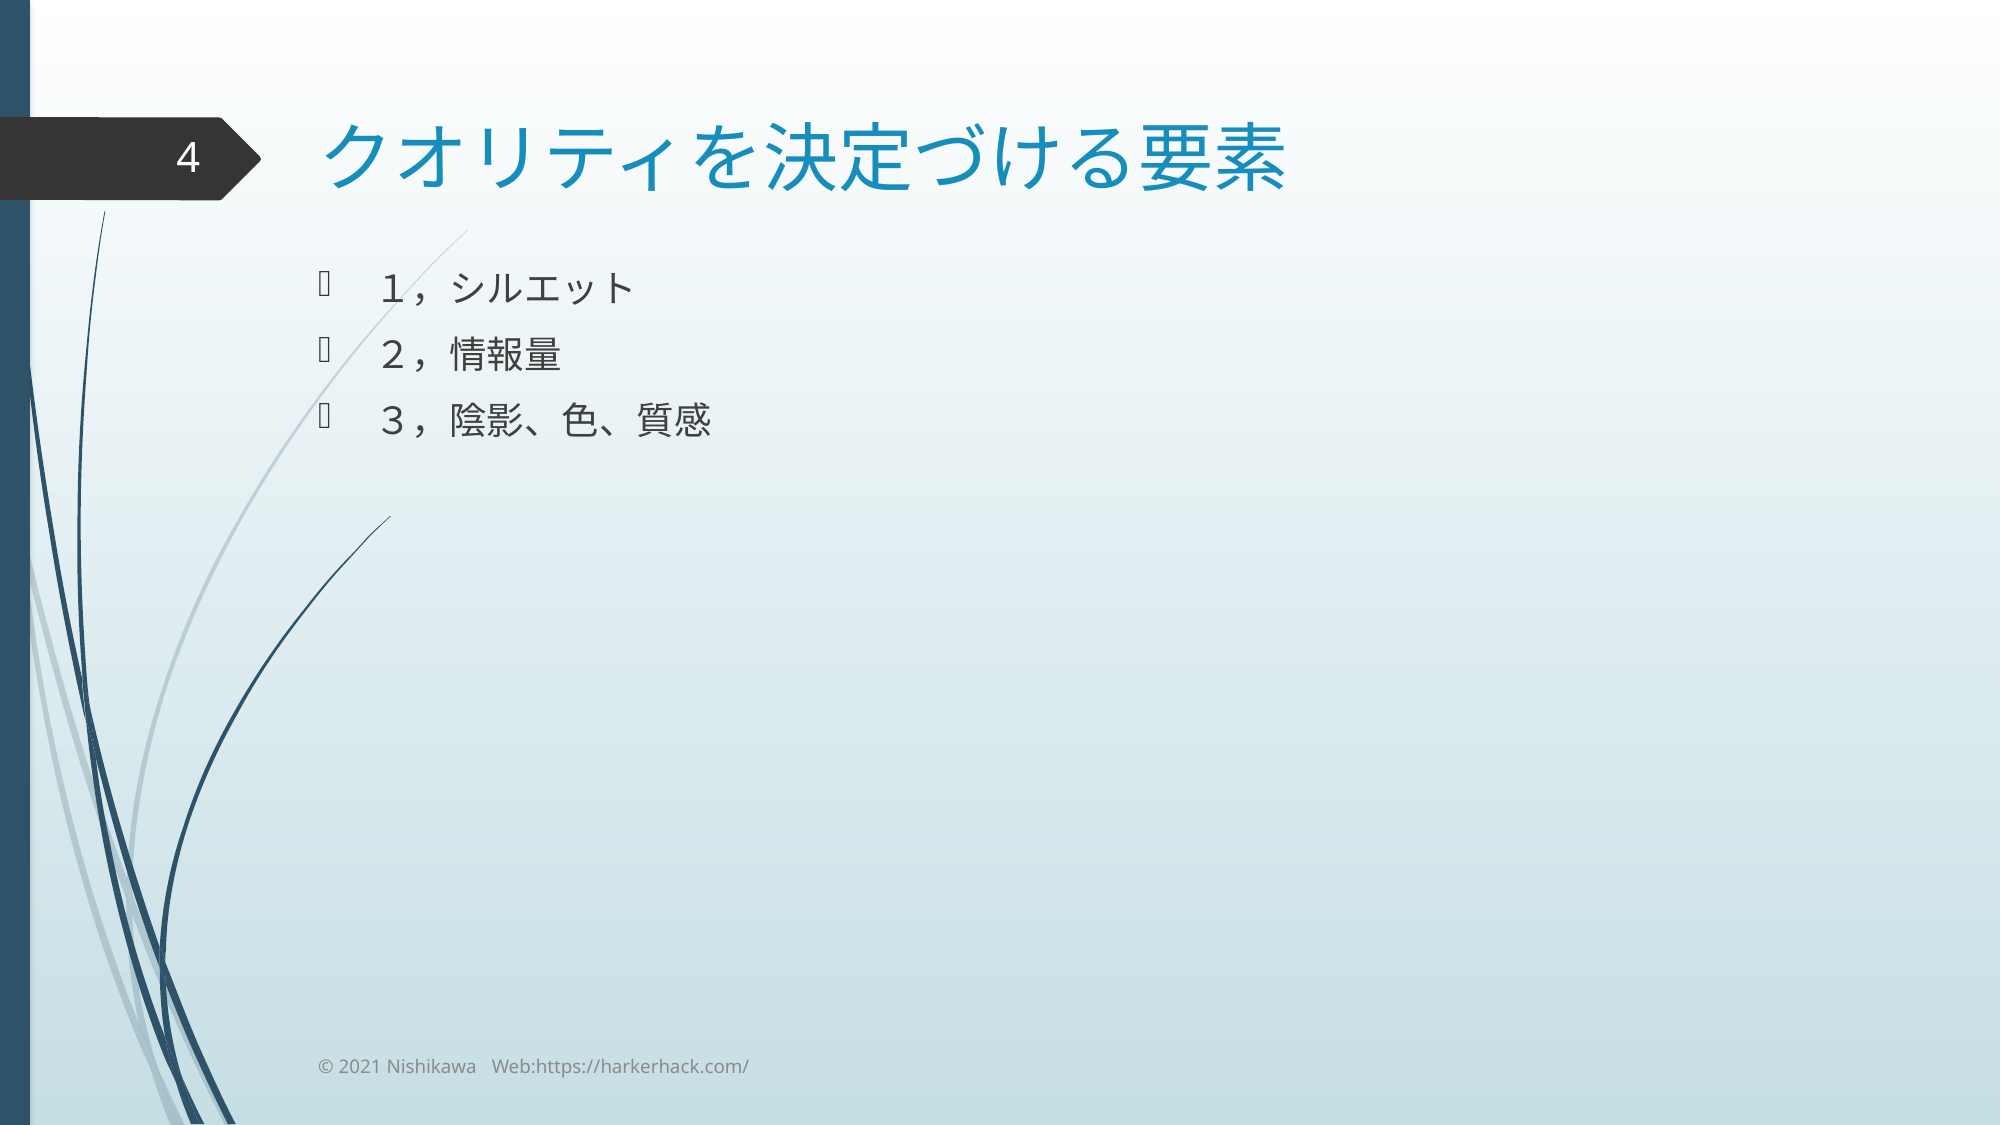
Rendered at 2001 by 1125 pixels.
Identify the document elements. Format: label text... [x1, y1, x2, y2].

title クオリティを決定づける要素 [303, 102, 1888, 212]
footer © 2021 Nishikawa Web:https://harkerhack.com/ [303, 1036, 1675, 1096]
list １，シルエット ２，情報量 ３，陰影、色、質感 [303, 257, 1888, 970]
slide_number 4 [87, 129, 216, 190]
